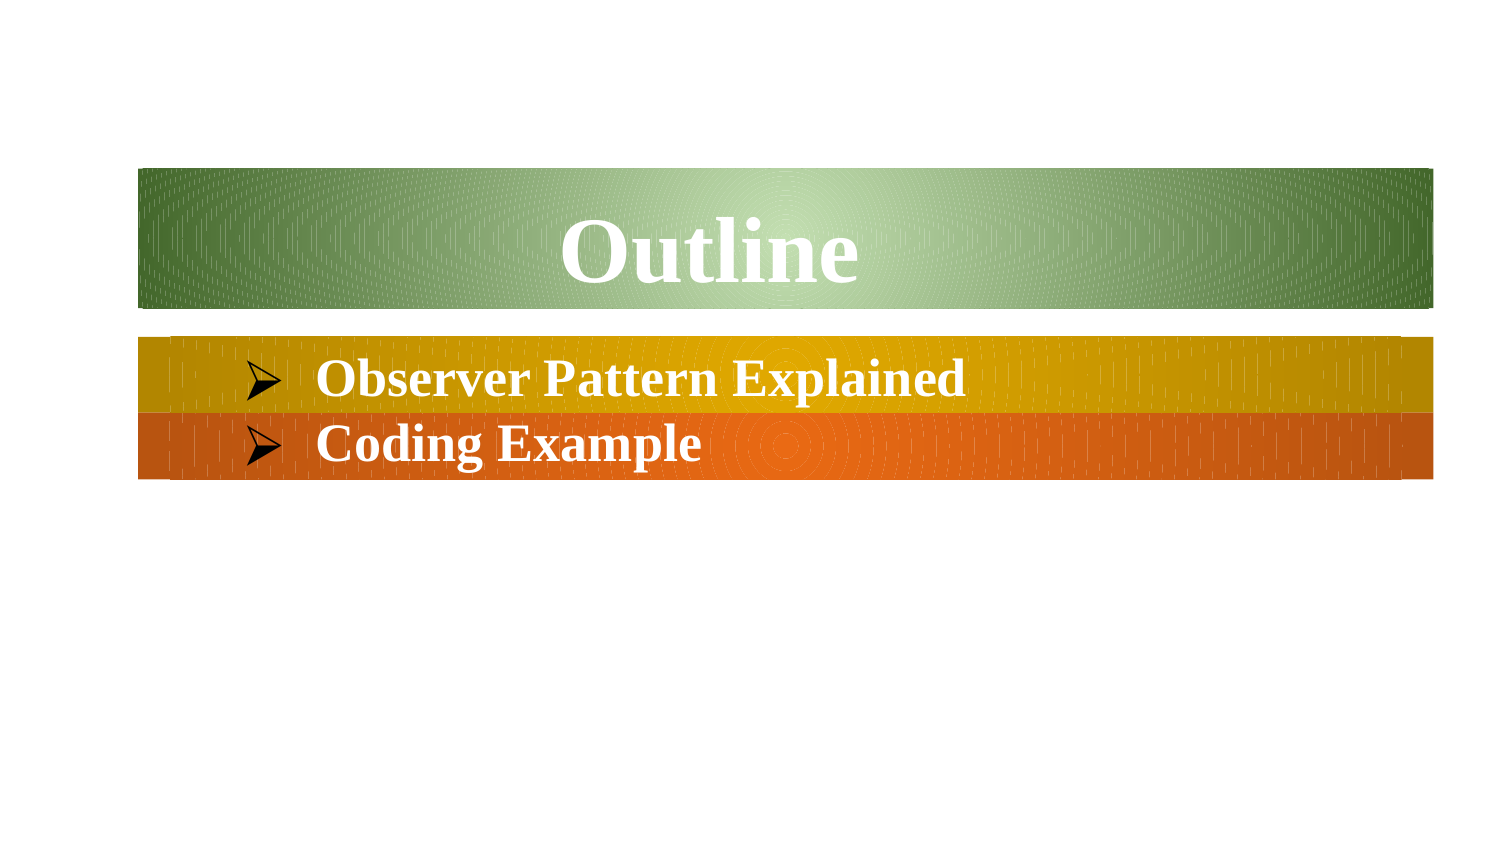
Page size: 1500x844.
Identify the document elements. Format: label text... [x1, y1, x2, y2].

text_box Observer Pattern Explained Coding Example [232, 336, 1408, 478]
text_box Outline [545, 183, 874, 309]
text_box [138, 168, 1434, 309]
text_box [1408, 336, 1434, 413]
text_box [138, 336, 232, 413]
text_box [138, 413, 1434, 480]
